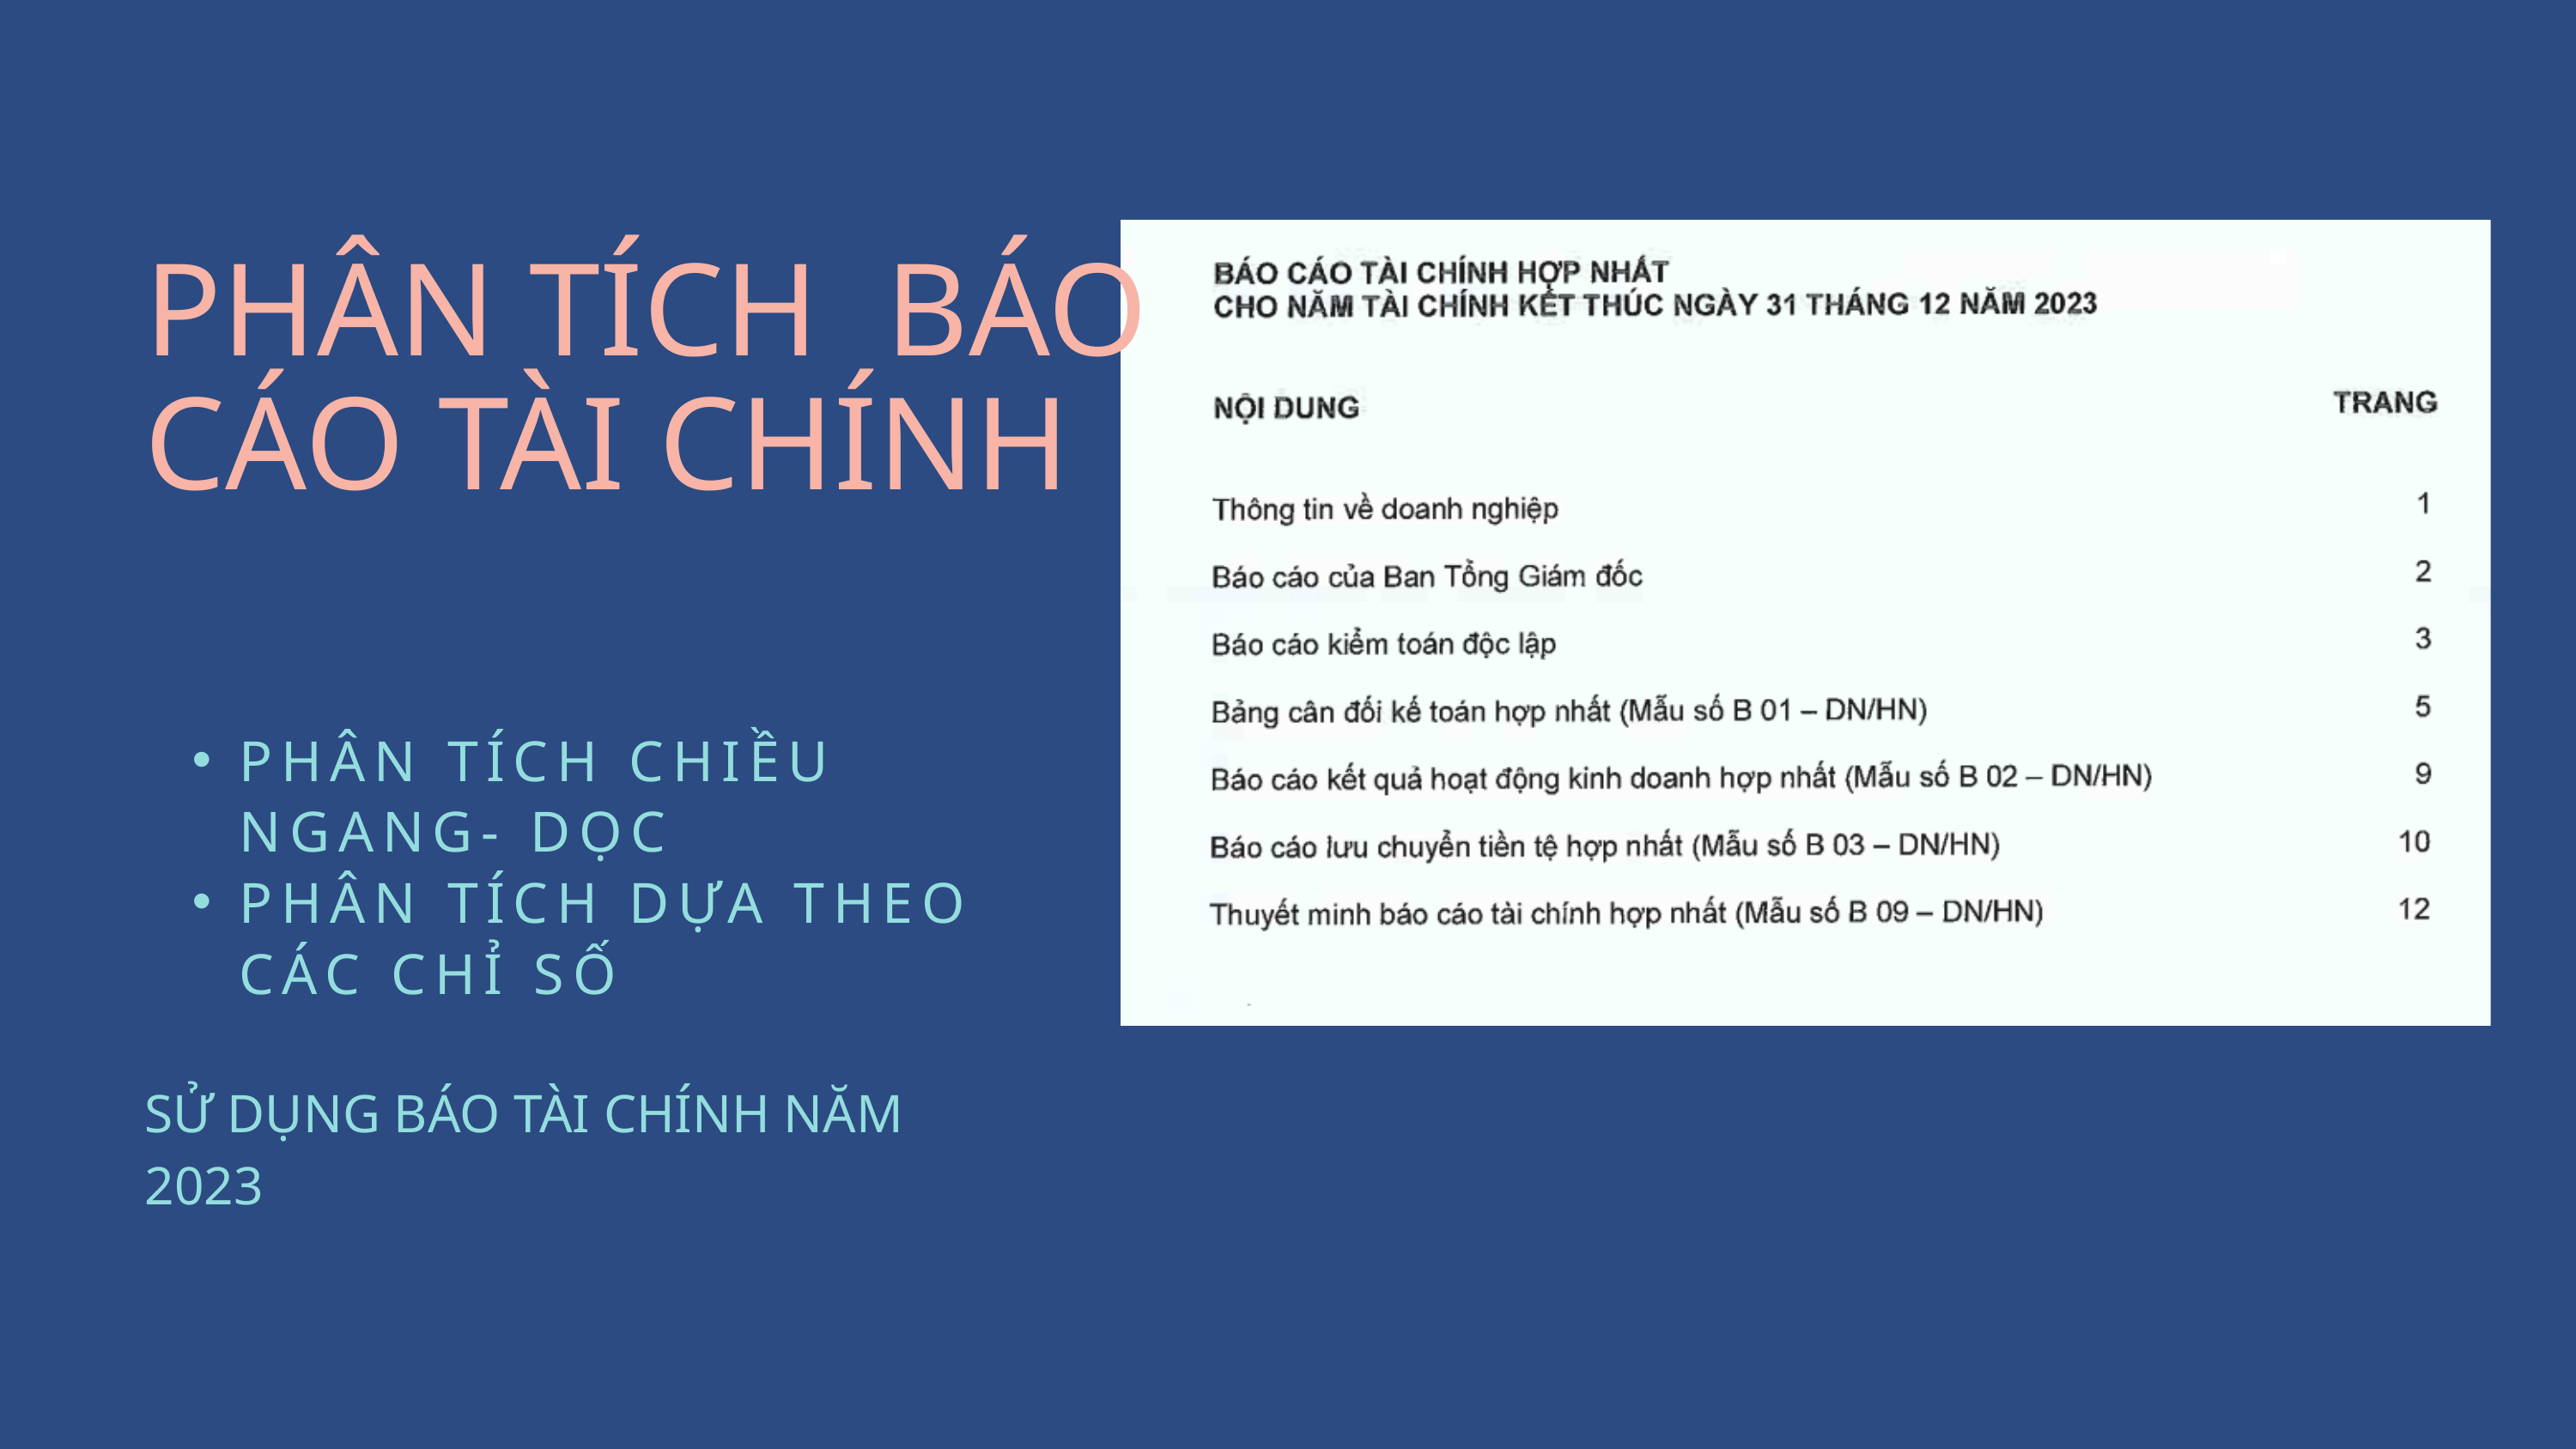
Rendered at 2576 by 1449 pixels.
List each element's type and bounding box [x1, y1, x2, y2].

text_box [144, 193, 1155, 1212]
text_box [1157, 220, 2491, 1026]
